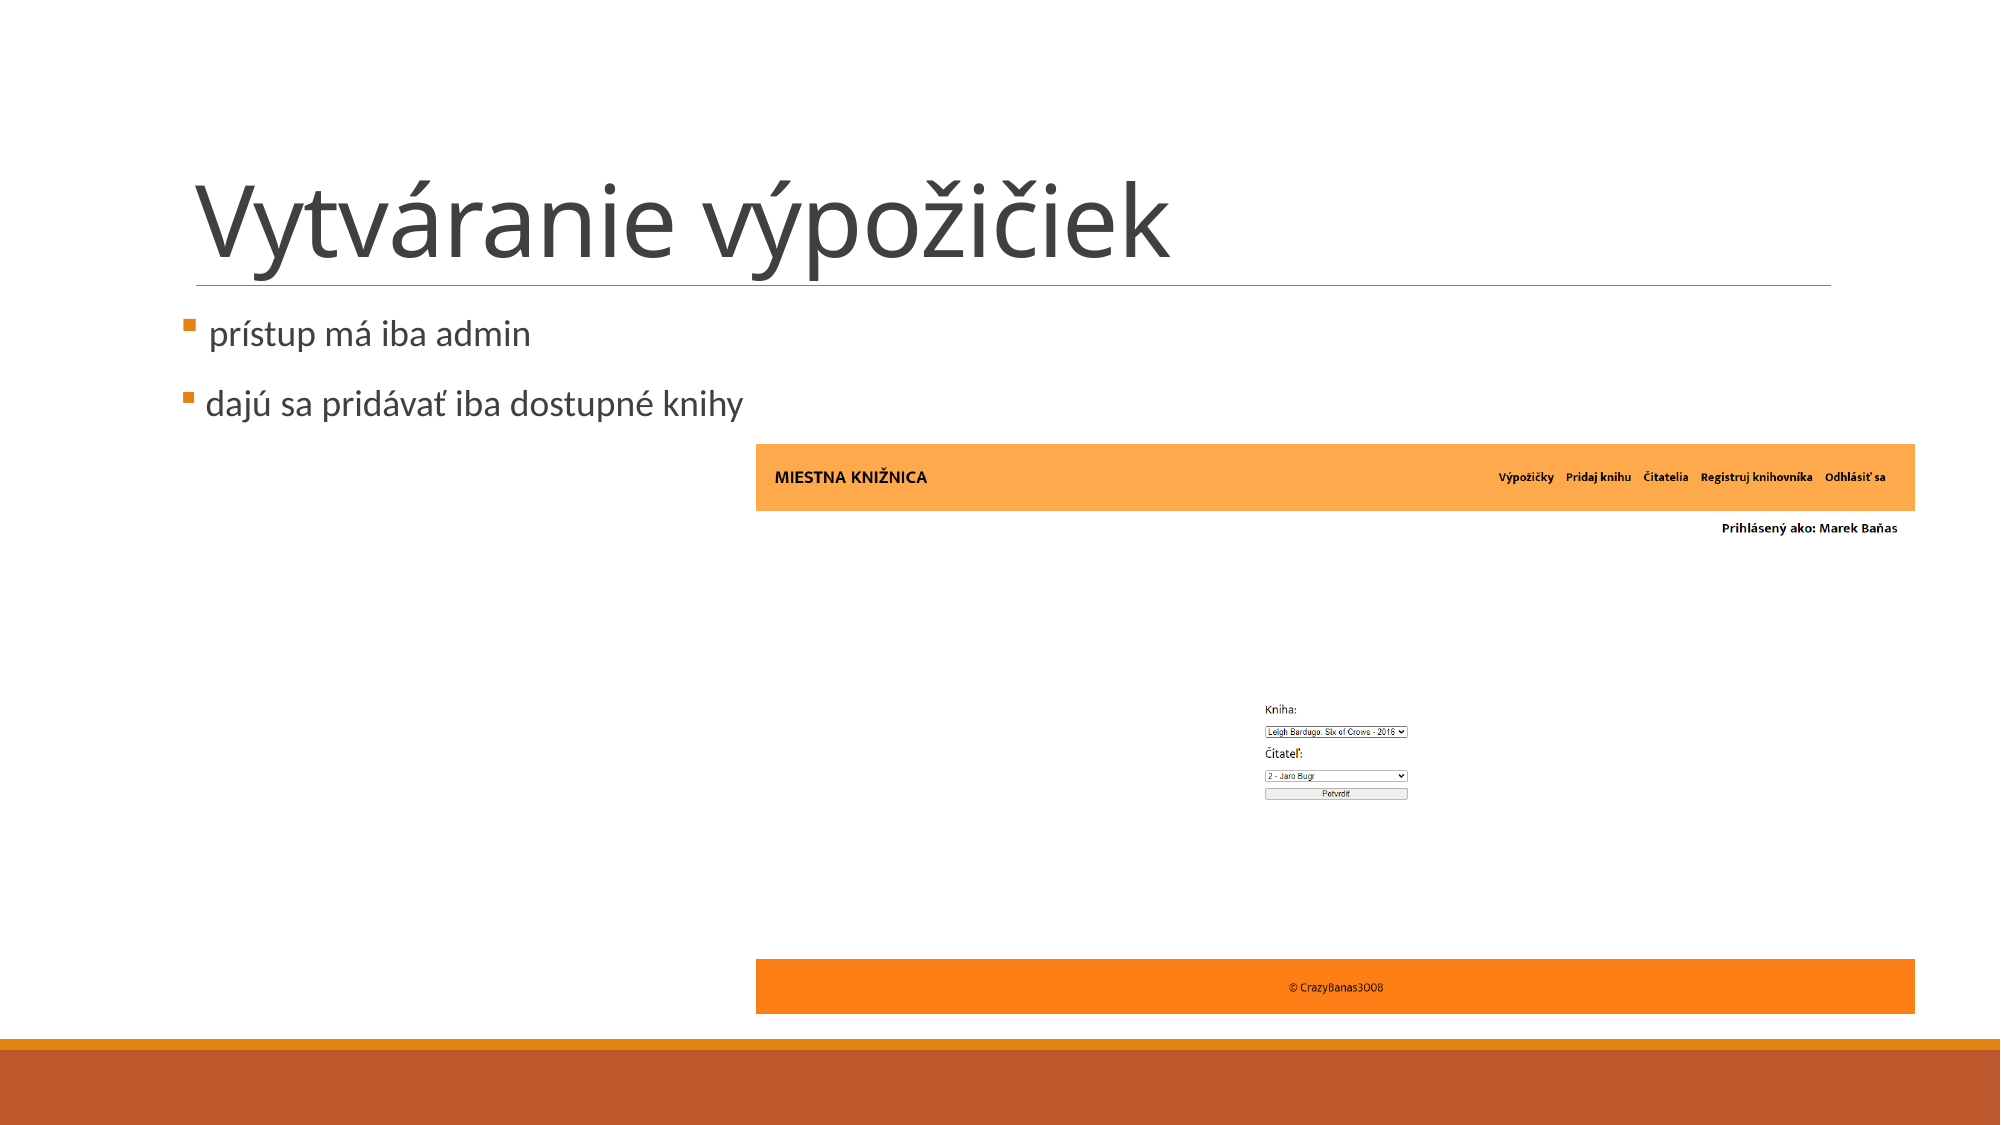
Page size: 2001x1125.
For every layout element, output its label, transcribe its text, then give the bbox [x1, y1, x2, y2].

title Vytváranie výpožičiek [180, 47, 1830, 285]
list prístup má iba admin dajú sa pridávať iba dostupné knihy [180, 302, 1830, 963]
picture [755, 444, 1915, 1015]
